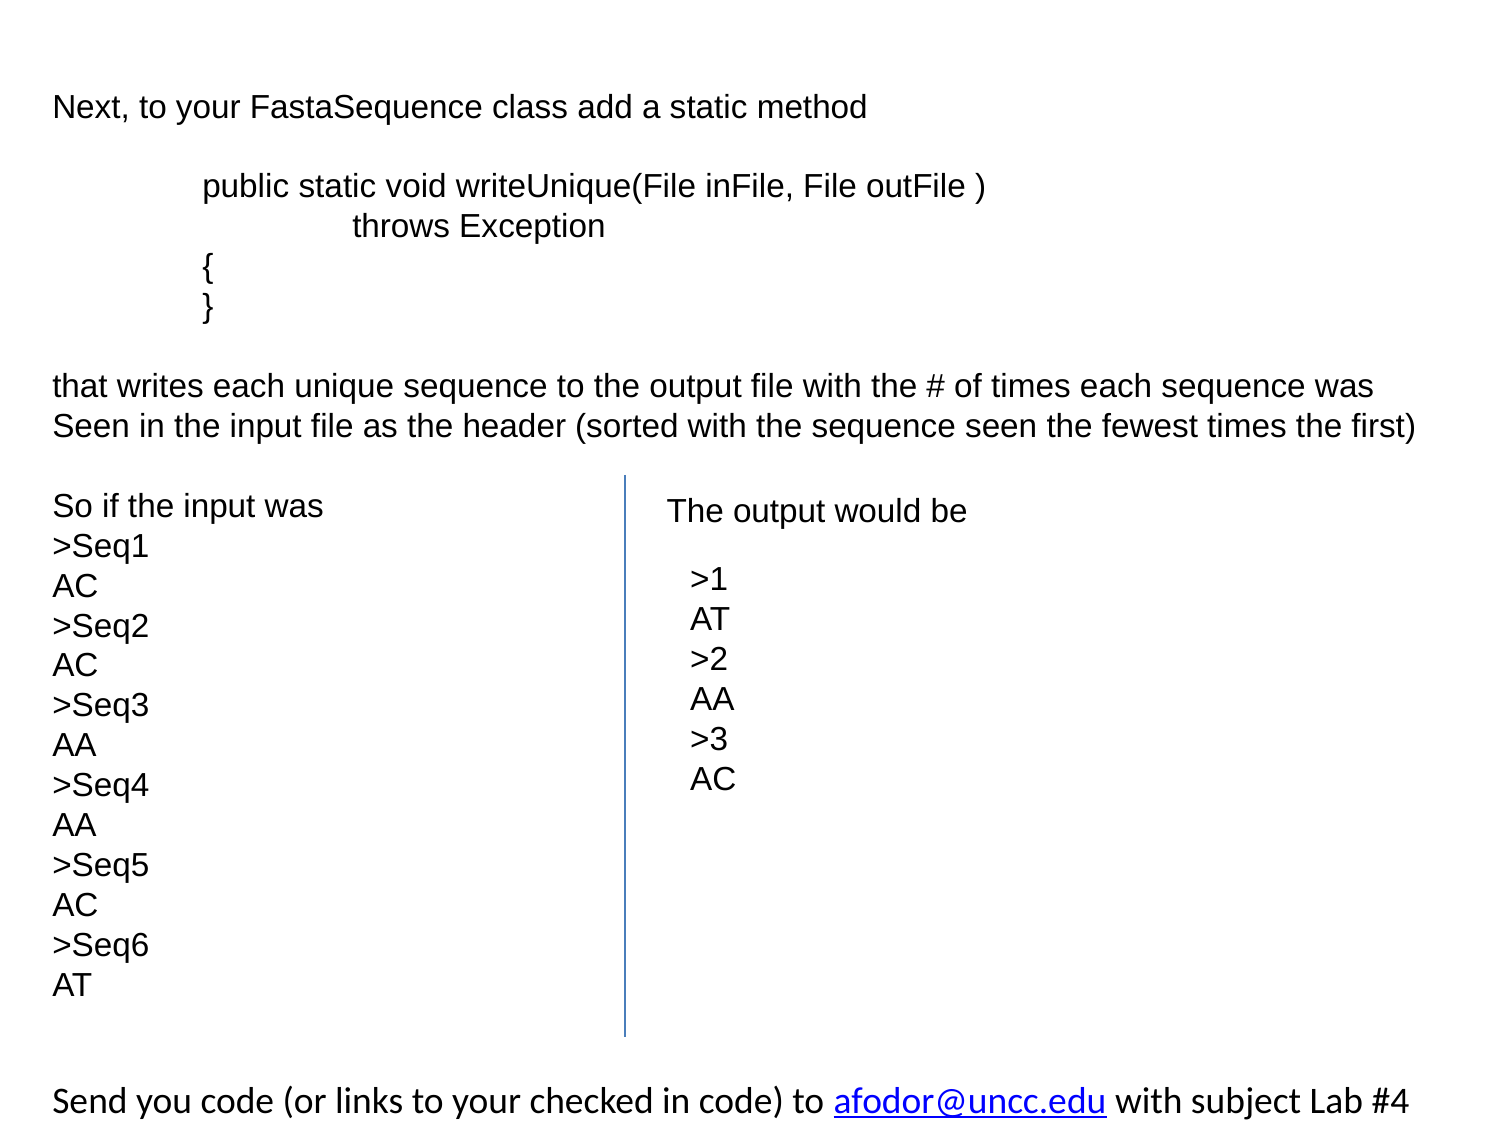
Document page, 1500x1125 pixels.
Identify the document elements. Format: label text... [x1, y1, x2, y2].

text_box >1 AT >2 AA >3 AC [675, 549, 752, 805]
text_box Next, to your FastaSequence class add a static method public static void writeUnique(File inFile, File outFile ) throws Exception { } that writes each unique sequence to the output file with the # of times each sequence was Seen in the input file as the header (sorted with the sequence seen the fewest times the first) So if the input was >Seq1 AC >Seq2 AC >Seq3 AA >Seq4 AA >Seq5 AC >Seq6 AT [37, 37, 1500, 1011]
text_box The output would be [651, 481, 993, 537]
text_box Send you code (or links to your checked in code) to afodor@uncc.edu with subject Lab #4 [37, 1023, 1500, 1125]
